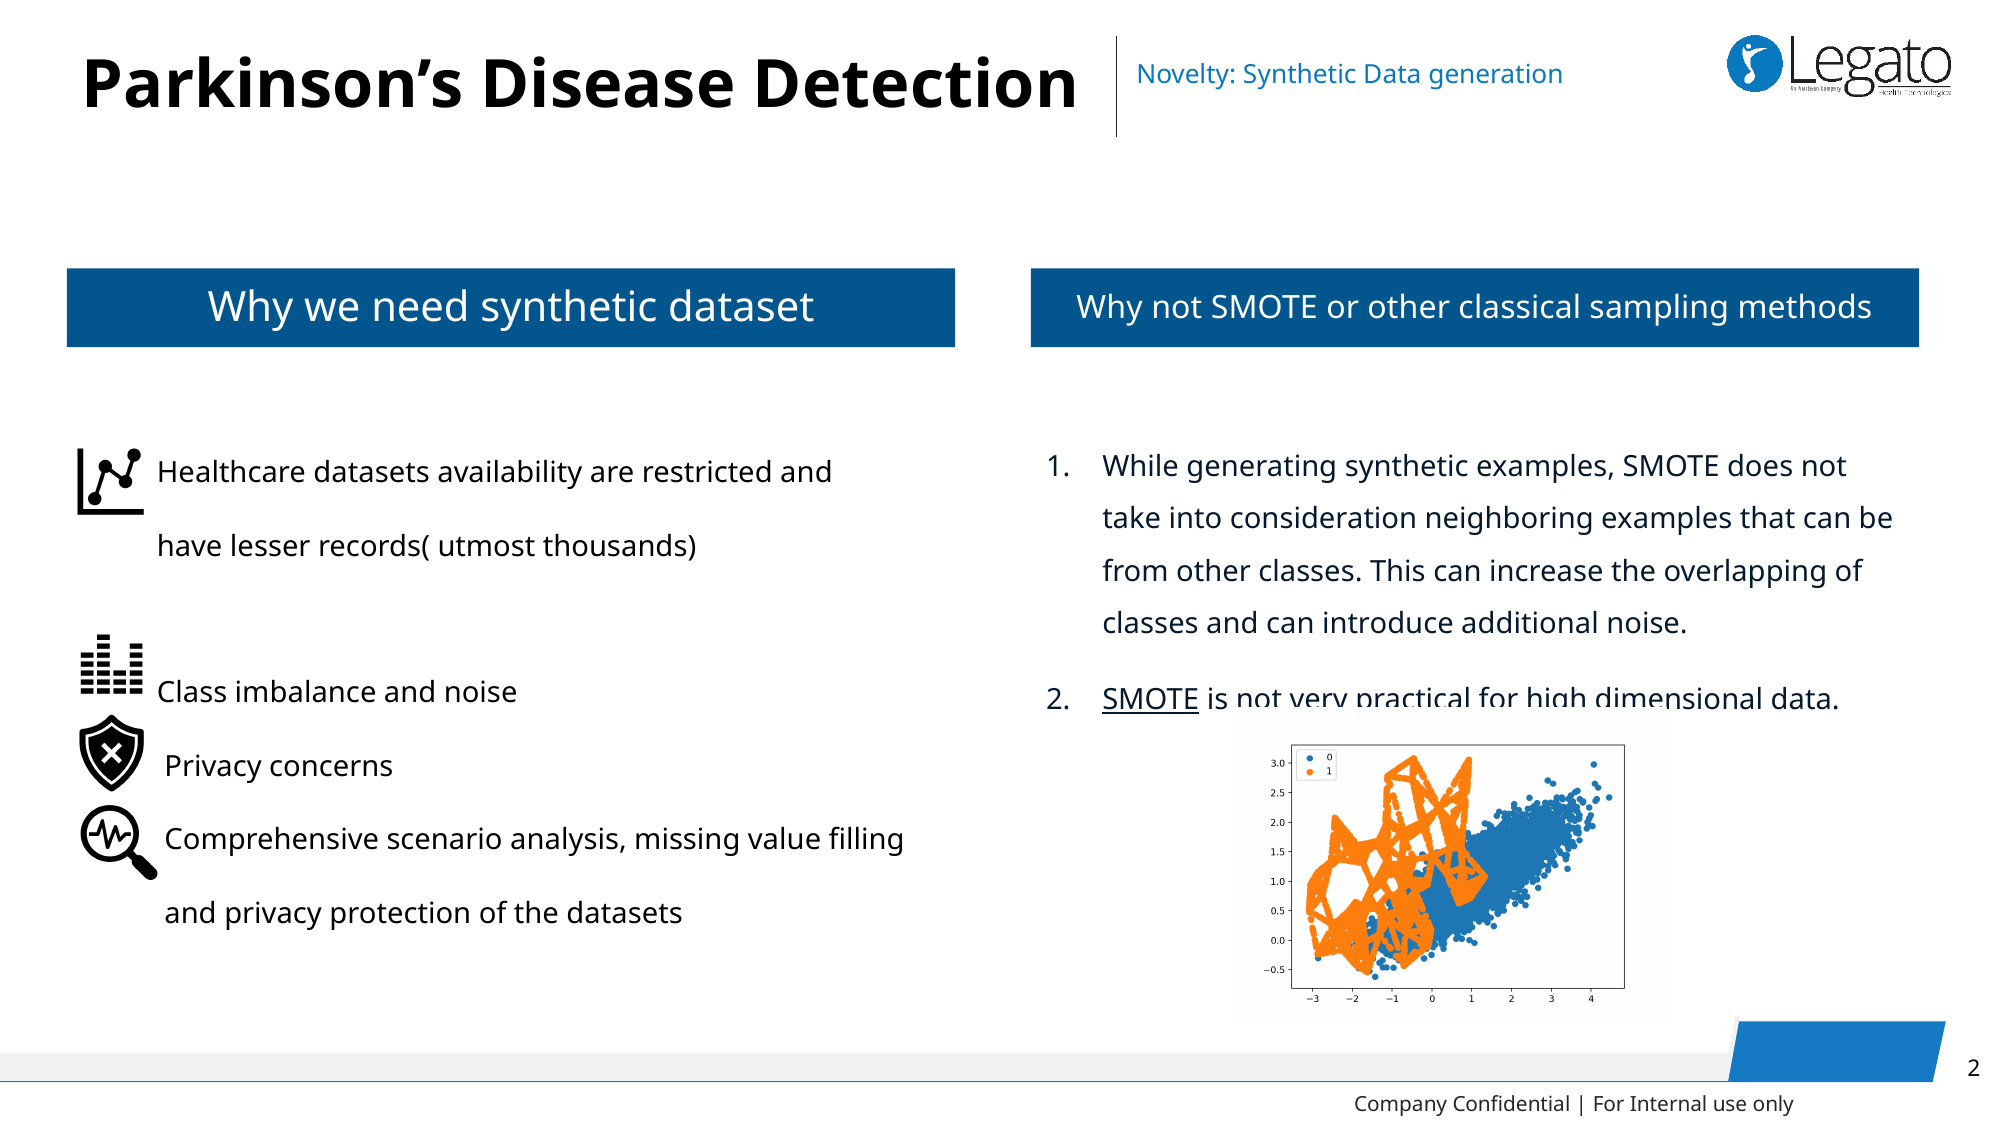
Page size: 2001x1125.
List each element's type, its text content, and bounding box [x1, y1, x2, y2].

list Why not SMOTE or other classical sampling methods [1030, 268, 1920, 348]
list Novelty: Synthetic Data generation [1121, 53, 1613, 121]
list Healthcare datasets availability are restricted and have lesser records( utmost thousands) Class imbalance and noise Privacy concerns Comprehensive scenario analysis, missing value filling and privacy protection of the datasets [66, 428, 956, 938]
slide_number 2 [1919, 1038, 1996, 1100]
list While generating synthetic examples, SMOTE does not take into consideration neighboring examples that can be from other classes. This can increase the overlapping of classes and can introduce additional noise. SMOTE is not very practical for high dimensional data. [1030, 421, 1920, 932]
picture [1727, 35, 1951, 97]
picture [1238, 706, 1667, 1023]
picture [66, 621, 166, 888]
title Parkinson’s Disease Detection [66, 35, 1104, 136]
picture [64, 436, 156, 527]
list Why we need synthetic dataset [66, 268, 956, 348]
